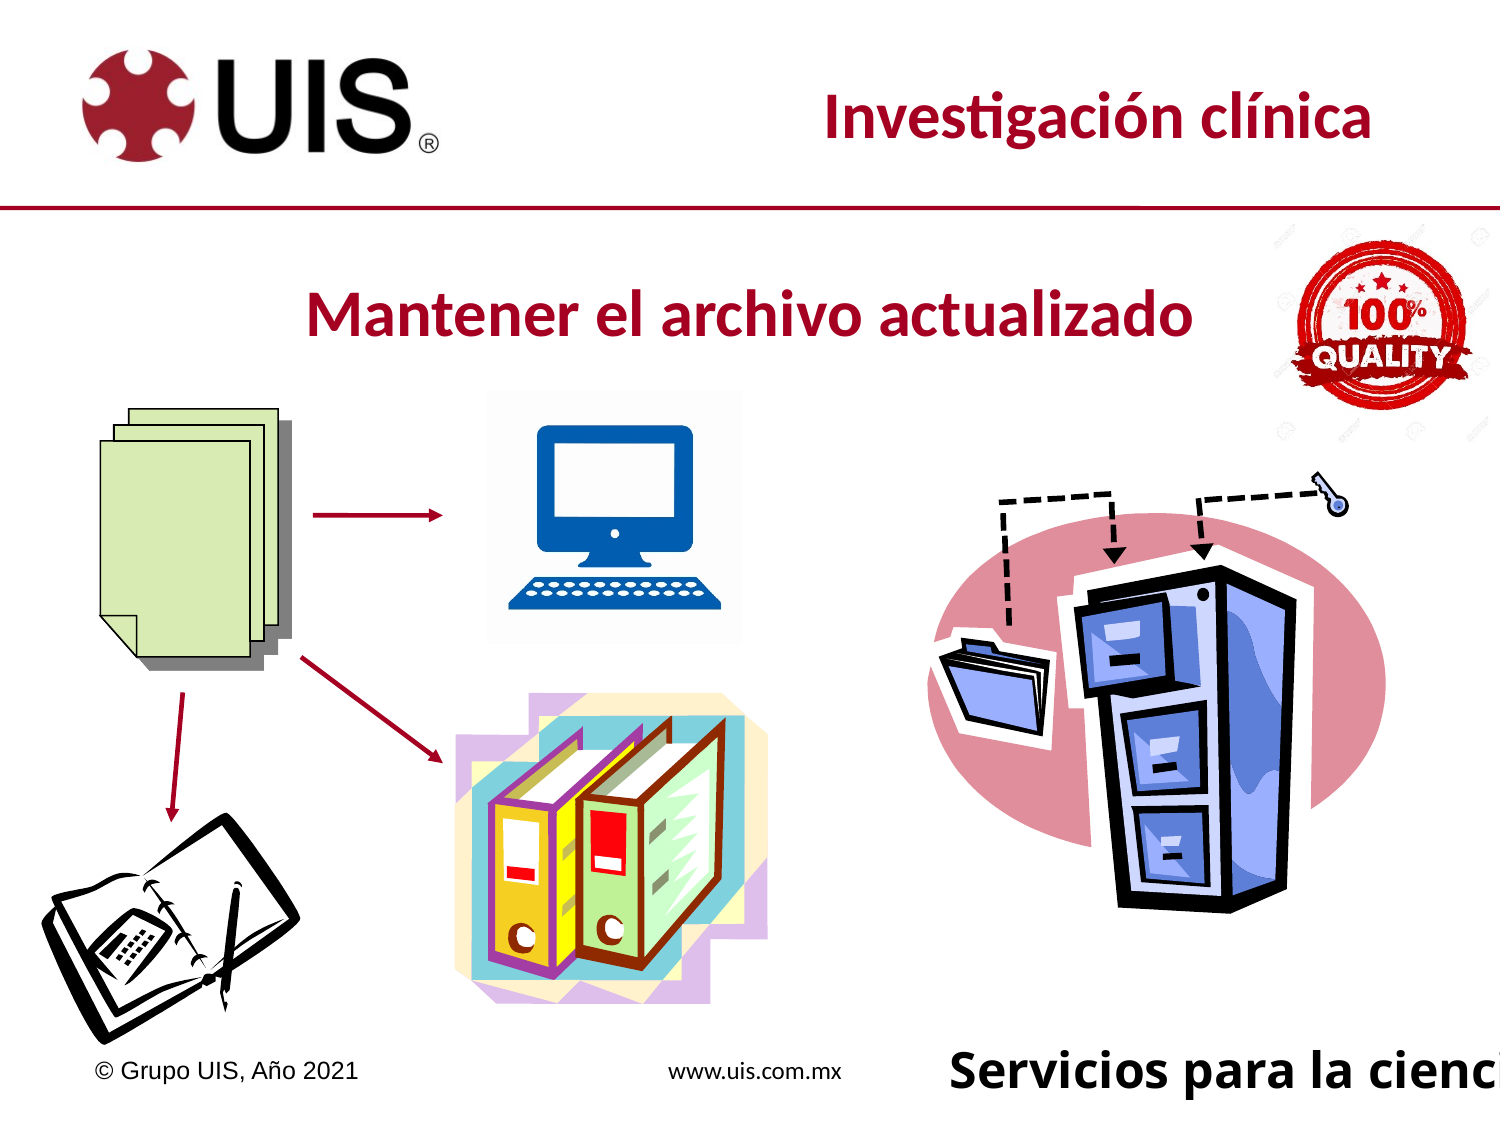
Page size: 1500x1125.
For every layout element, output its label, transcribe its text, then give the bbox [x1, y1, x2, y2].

picture [486, 389, 742, 645]
text_box [312, 509, 443, 522]
text_box [100, 408, 279, 657]
picture [79, 46, 443, 166]
list Mantener el archivo actualizado [75, 262, 1425, 1005]
picture [927, 470, 1386, 914]
text_box [300, 656, 443, 764]
picture [454, 692, 774, 1011]
picture [40, 810, 302, 1050]
picture [1267, 218, 1496, 447]
